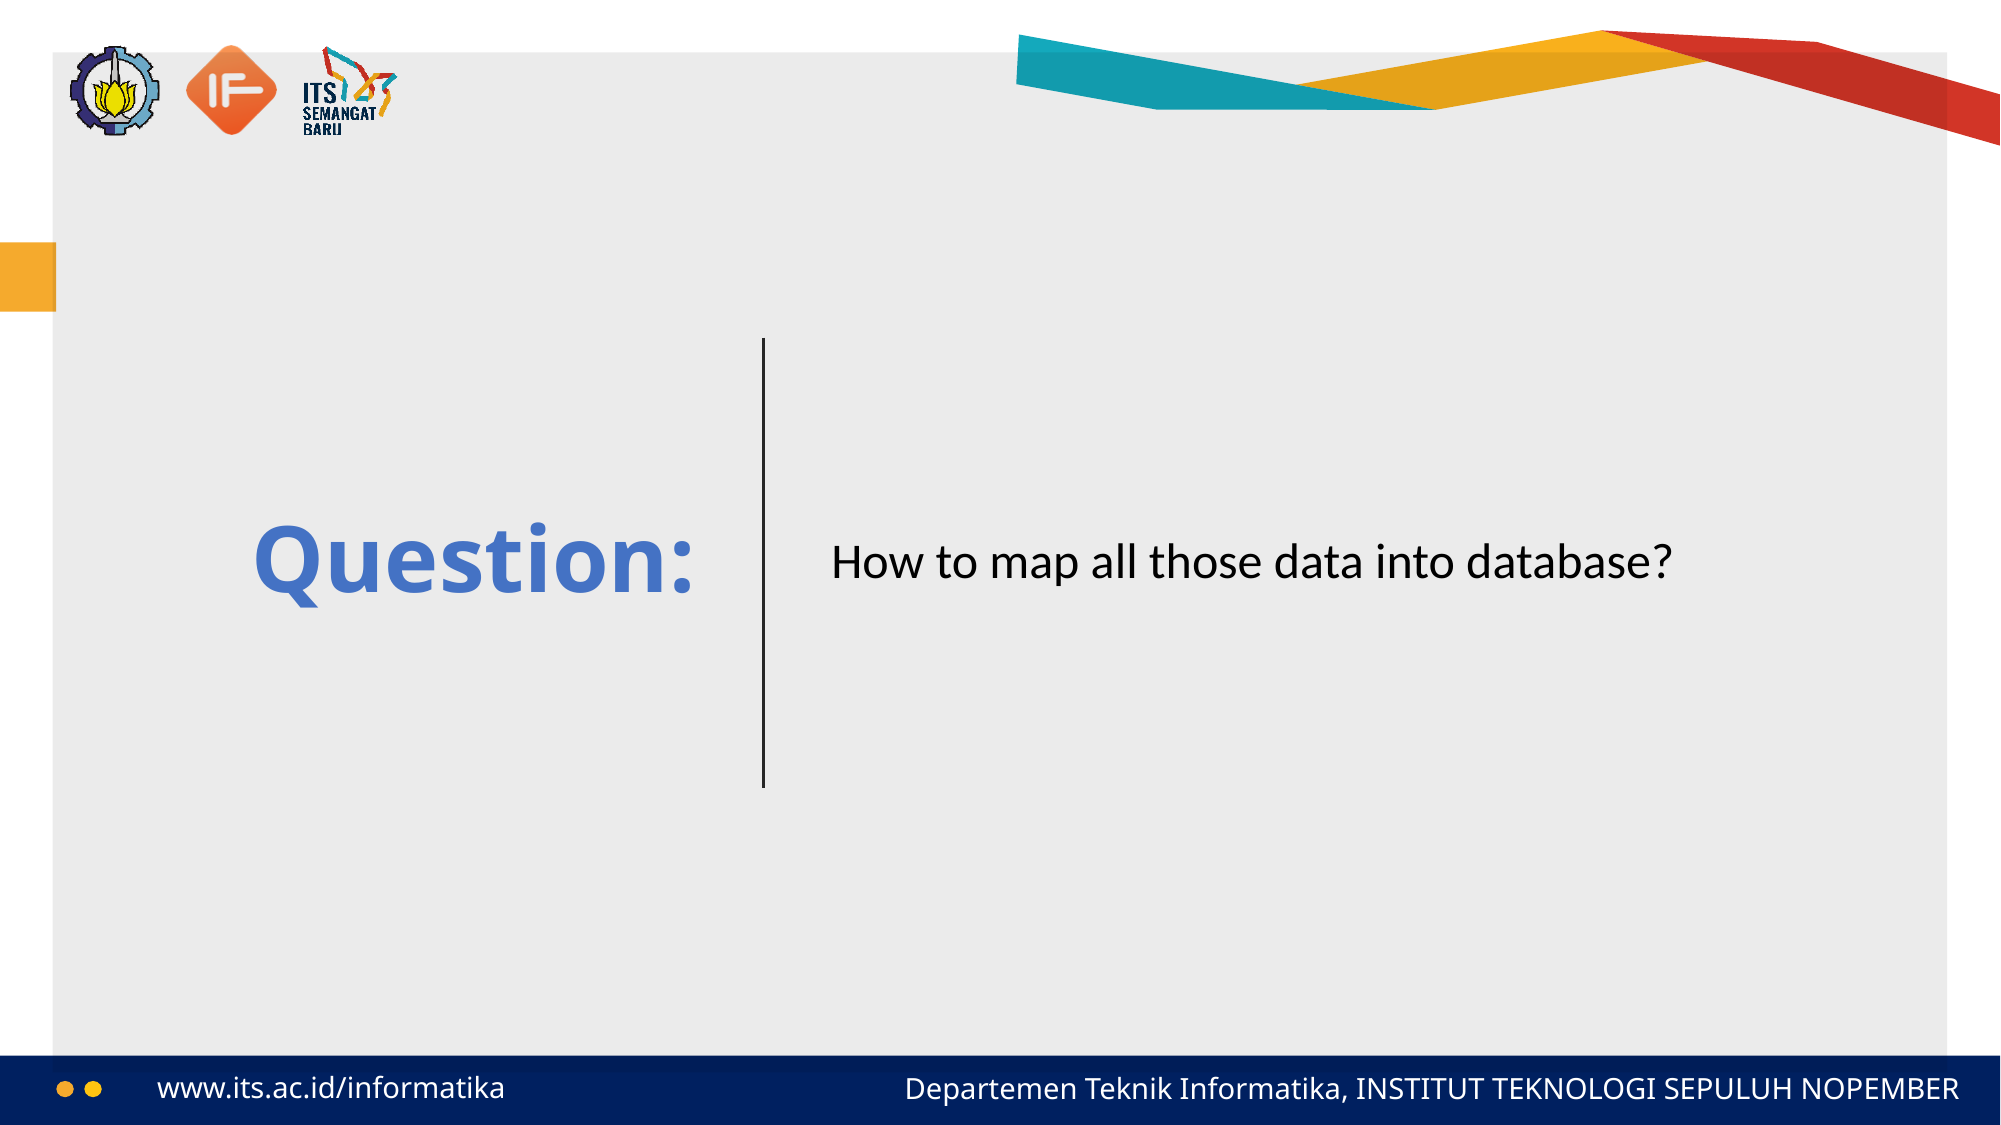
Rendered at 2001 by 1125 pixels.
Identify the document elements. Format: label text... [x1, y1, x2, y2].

picture [186, 45, 277, 51]
picture [302, 45, 398, 51]
title Question: [137, 158, 711, 967]
picture [69, 45, 160, 51]
text_box [52, 51, 1948, 1073]
list How to map all those data into database? [816, 158, 1863, 967]
